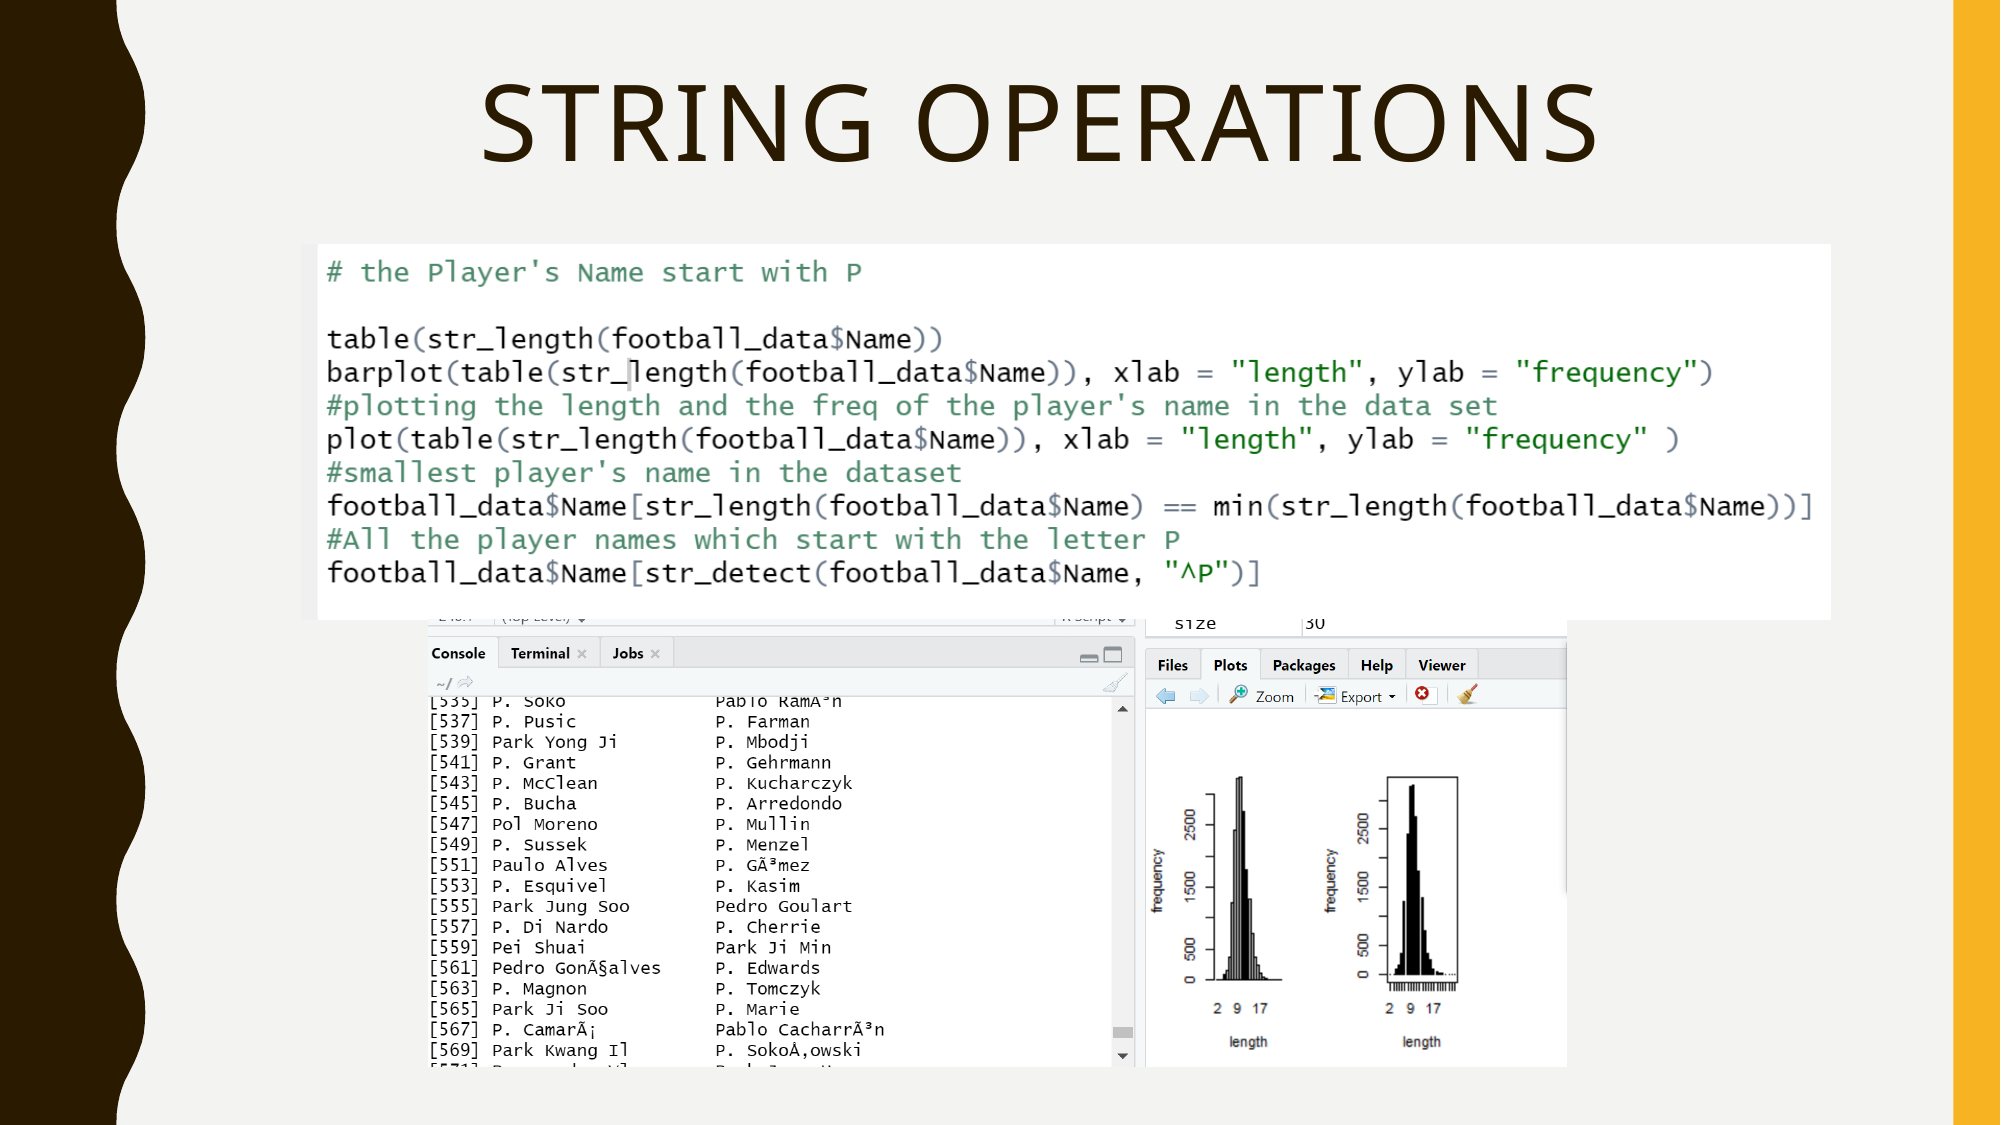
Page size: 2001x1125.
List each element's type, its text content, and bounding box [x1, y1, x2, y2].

picture [428, 619, 1567, 1067]
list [301, 244, 1831, 620]
title String operations [205, 62, 1875, 308]
